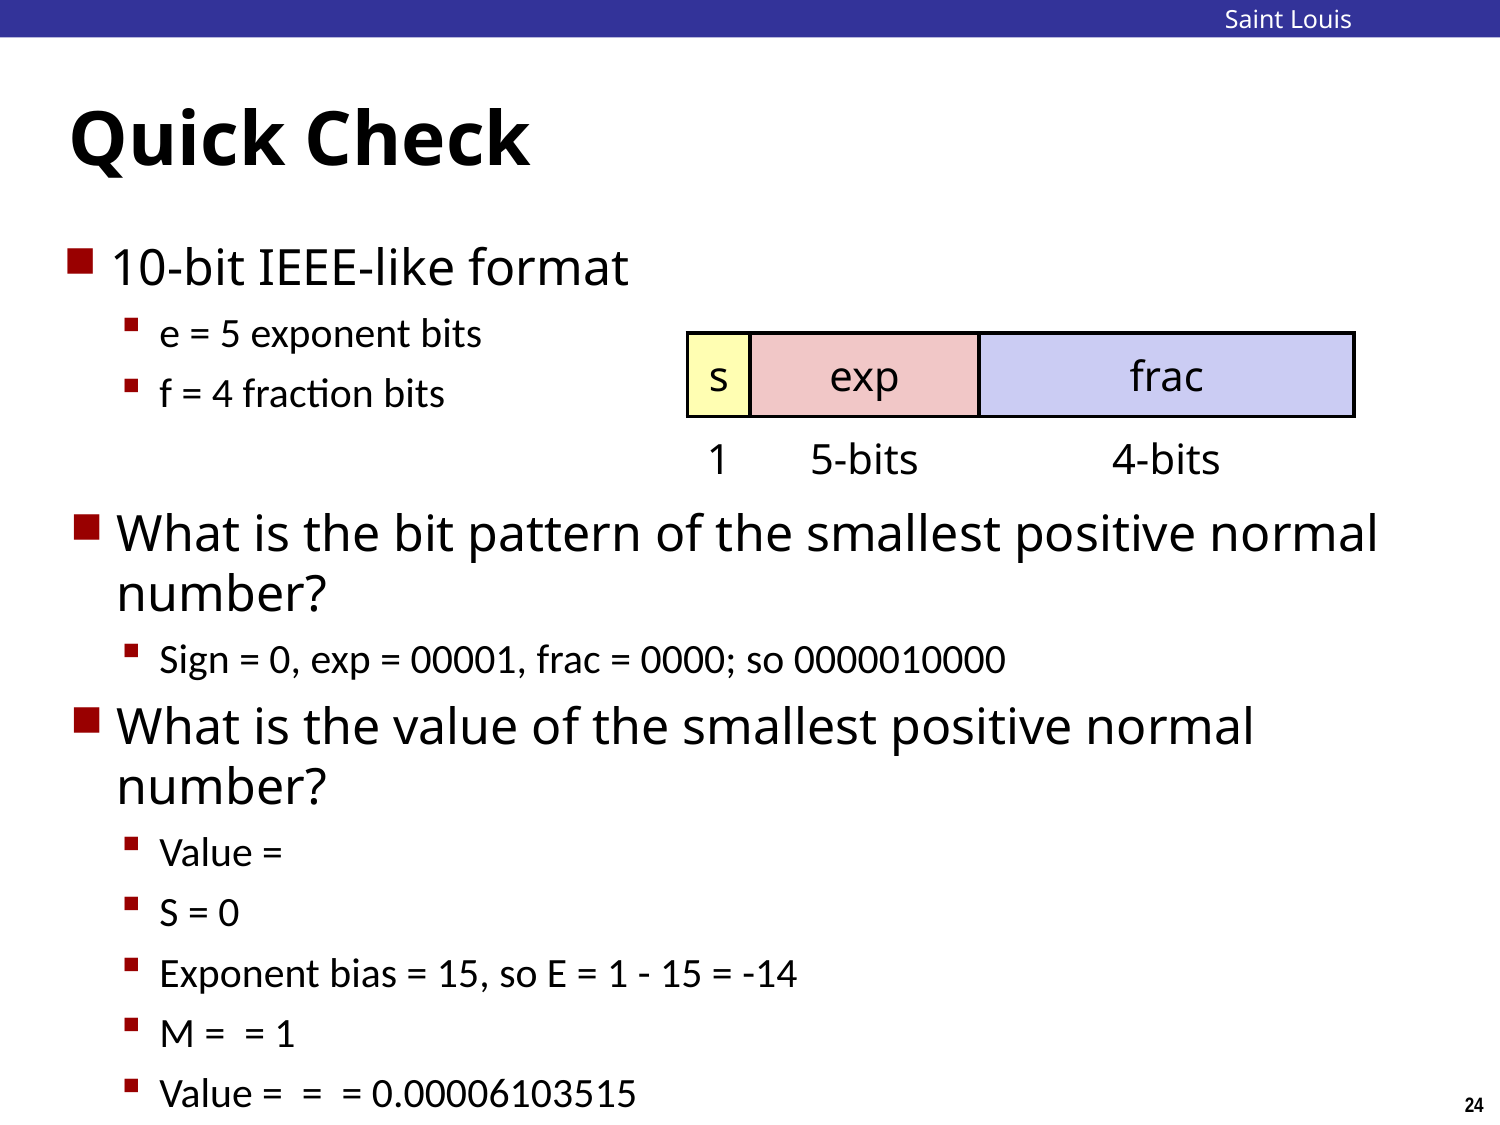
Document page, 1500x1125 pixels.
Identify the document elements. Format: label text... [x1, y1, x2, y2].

table_cell 1 [688, 418, 750, 500]
table_cell 4-bits [979, 418, 1354, 500]
table_cell 5-bits [750, 418, 979, 500]
table_header exp [752, 335, 977, 415]
table_header frac [981, 335, 1352, 415]
title Quick Check [62, 41, 1438, 230]
table_header s [689, 335, 748, 415]
